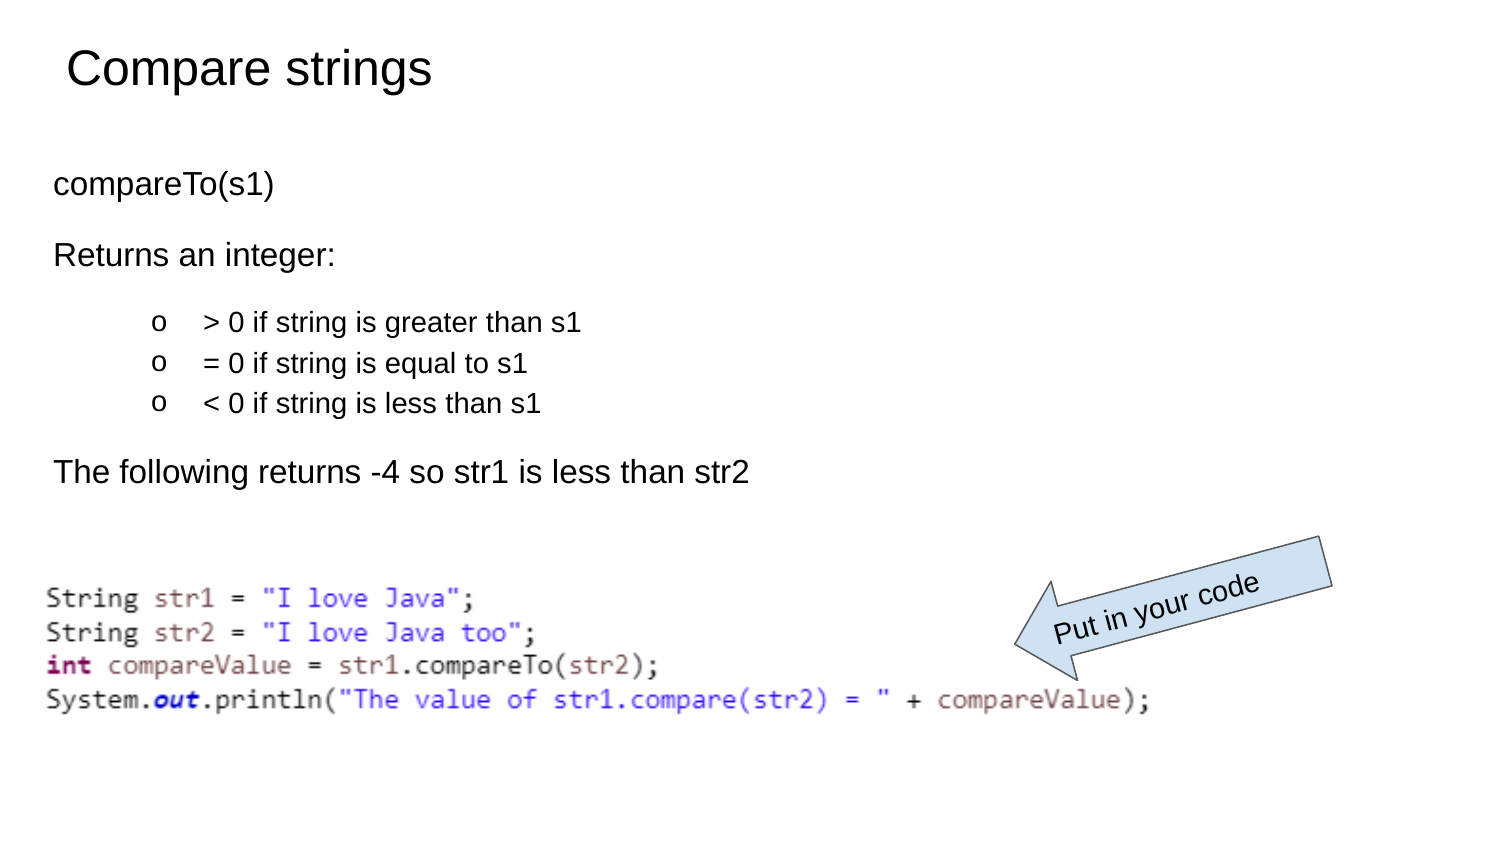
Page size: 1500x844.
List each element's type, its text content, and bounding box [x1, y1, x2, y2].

picture [40, 572, 1164, 743]
text_box Put in your code [1167, 536, 1333, 630]
title Compare strings [51, 20, 1449, 115]
list compareTo(s1) Returns an integer: > 0 if string is greater than s1 = 0 if string is equal to s1 < 0 if string is less than s1 The following returns -4 so str1 is less than str2 [38, 141, 1436, 703]
